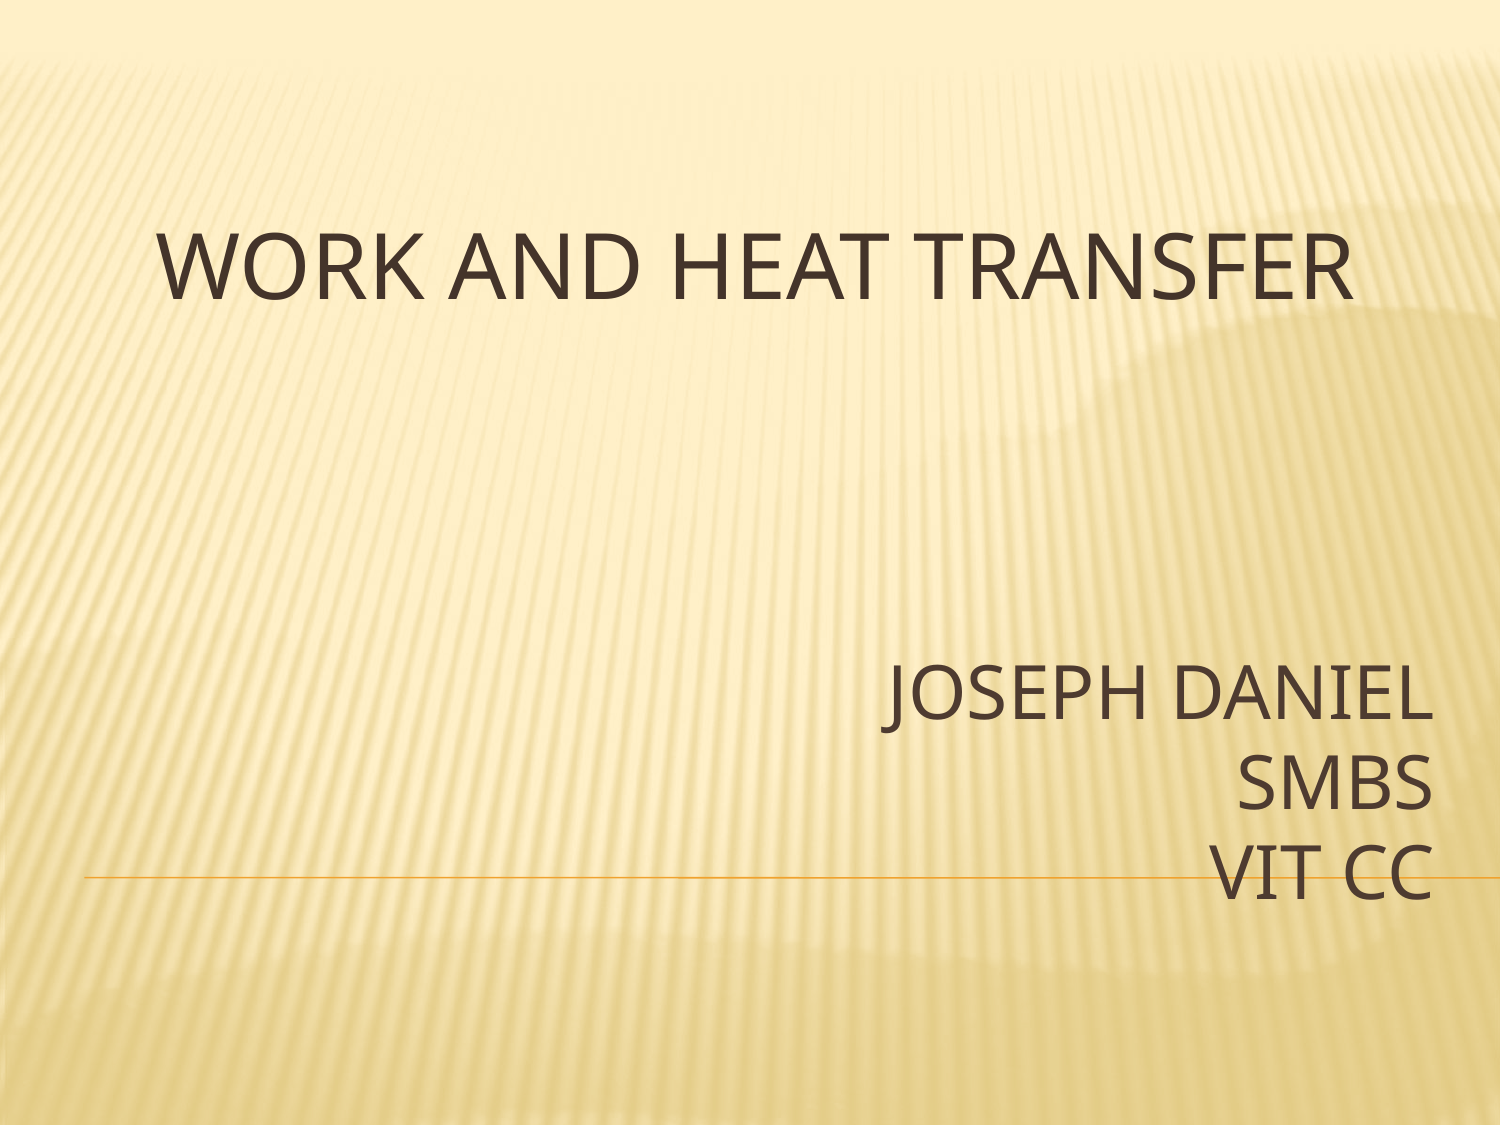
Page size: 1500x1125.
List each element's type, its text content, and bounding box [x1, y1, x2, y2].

subtitle WORK AND HEAT TRANSFER [62, 112, 1450, 325]
title Joseph daniel SMBS VIT CC [62, 637, 1450, 997]
